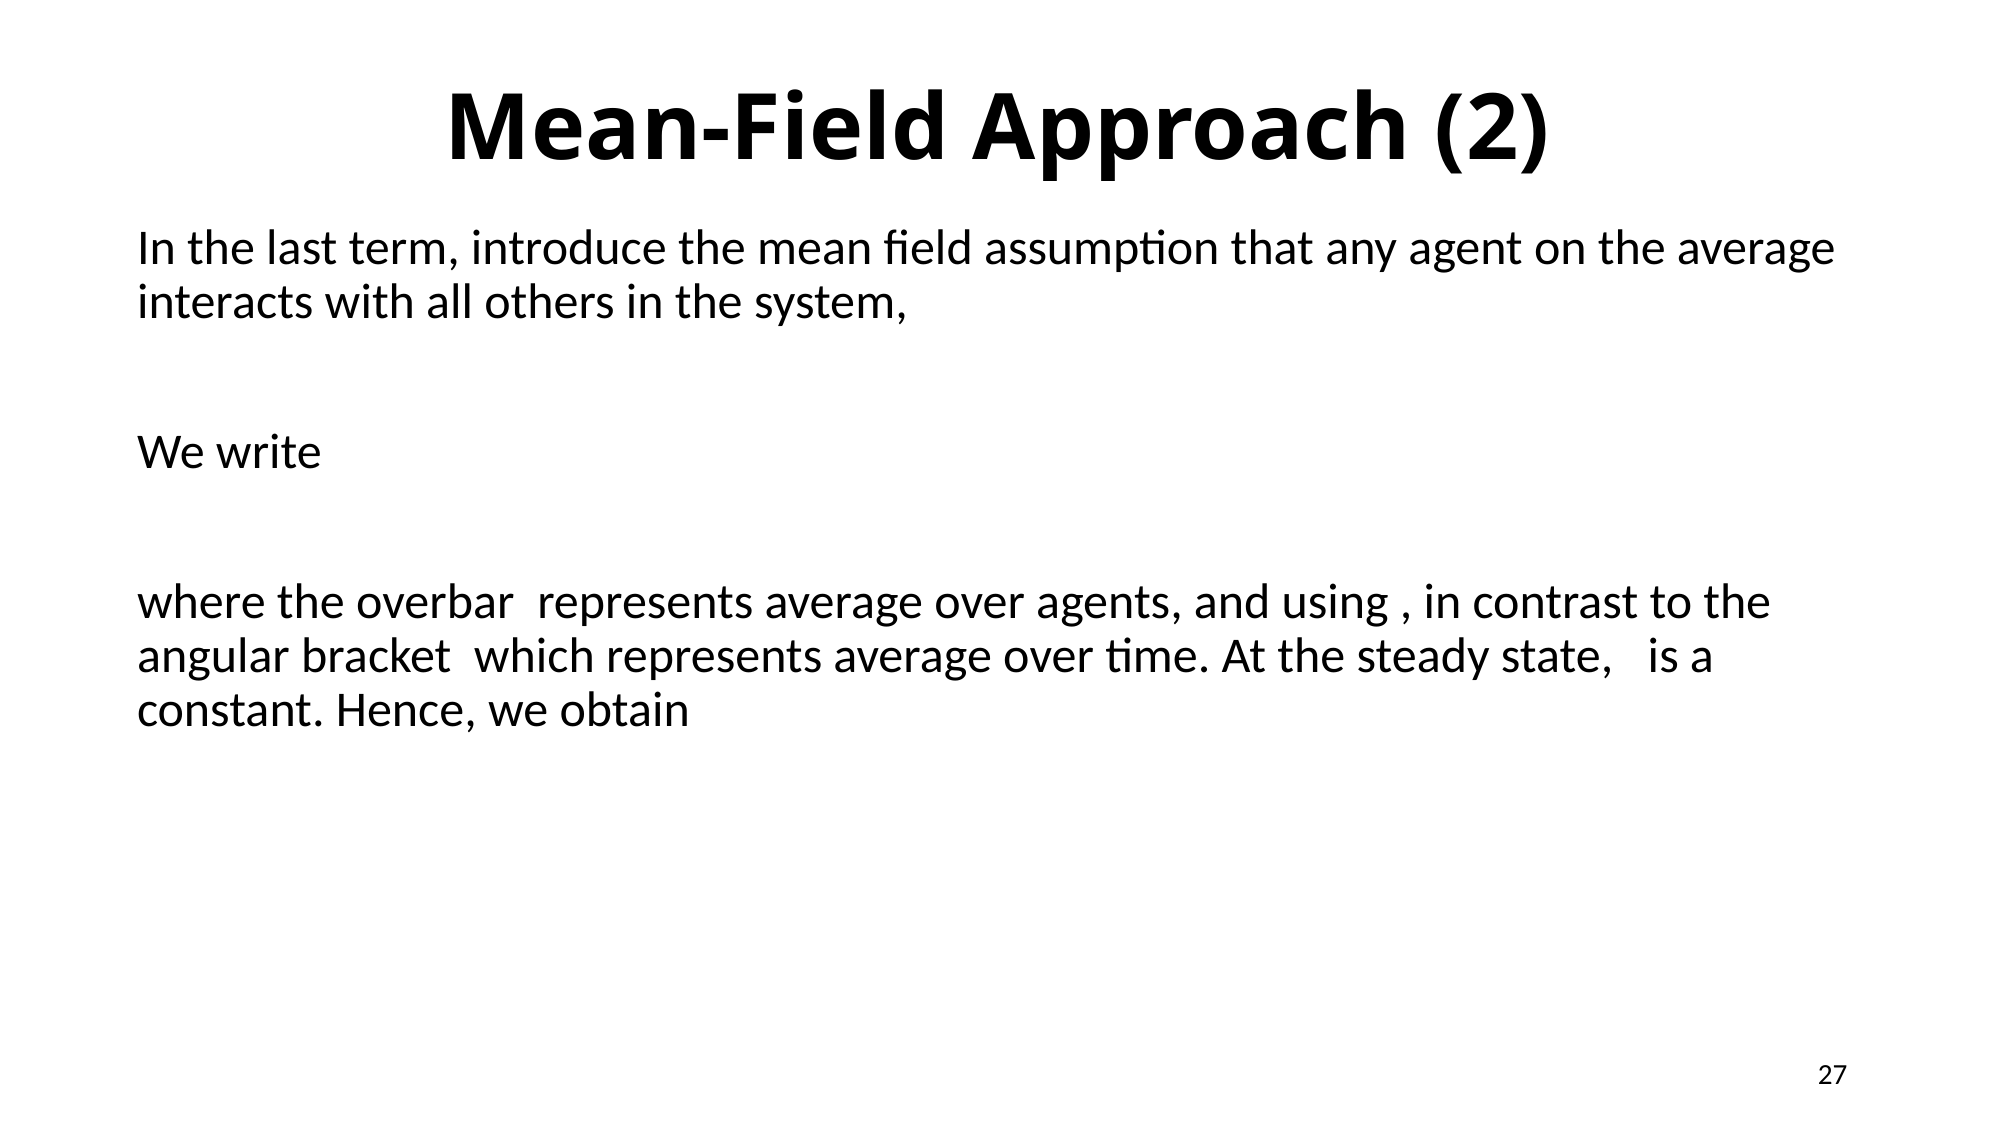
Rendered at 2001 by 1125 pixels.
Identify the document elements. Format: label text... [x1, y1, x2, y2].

slide_number 27 [1412, 1042, 1863, 1103]
title Mean-Field Approach (2) [73, 21, 1922, 239]
